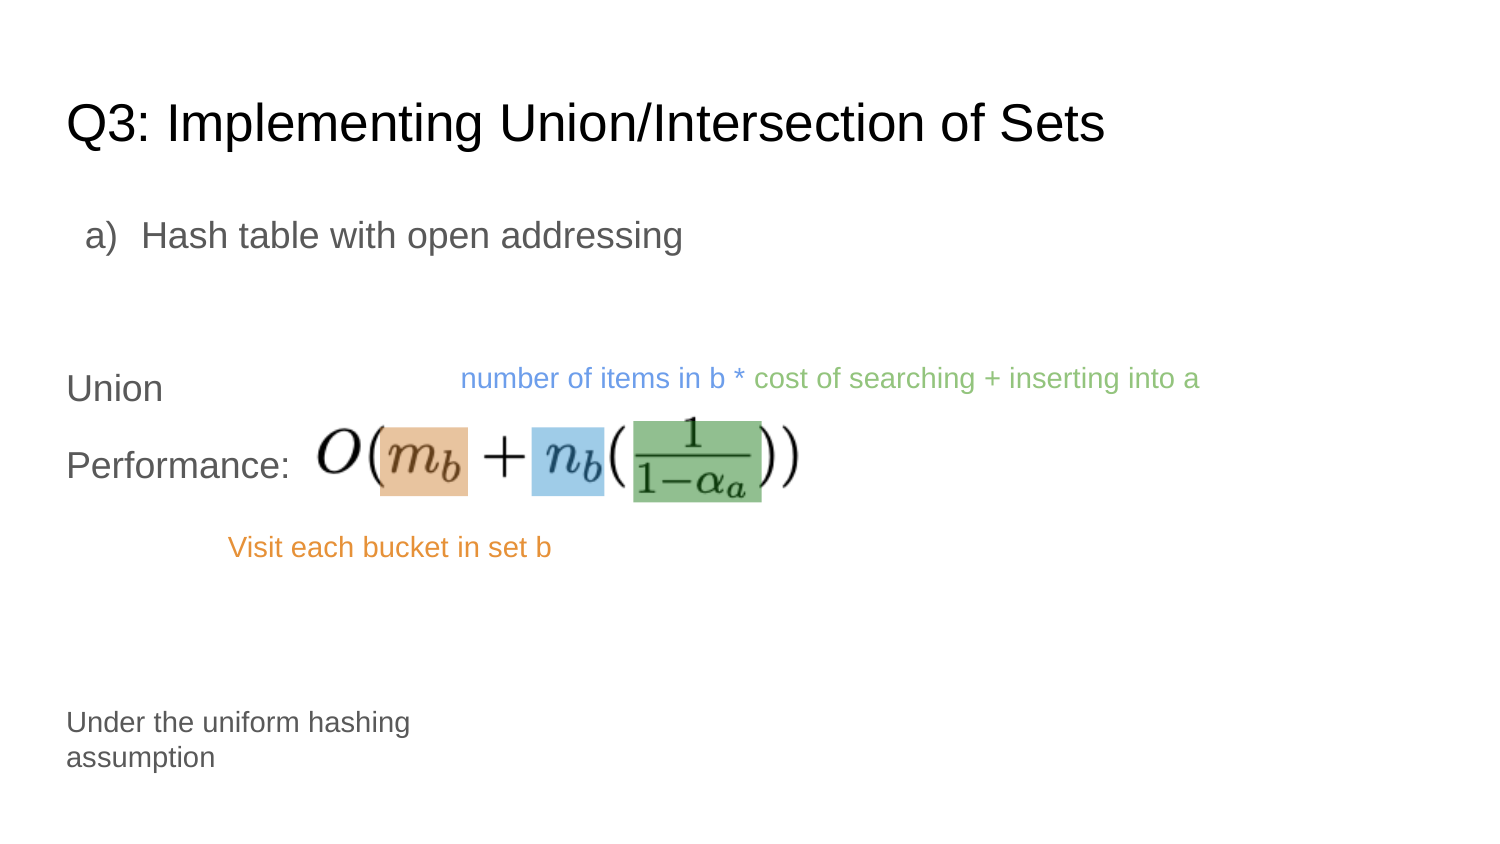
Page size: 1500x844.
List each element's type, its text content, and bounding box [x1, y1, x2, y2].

text_box Visit each bucket in set b [212, 513, 580, 578]
text_box Under the uniform hashing assumption [51, 688, 544, 789]
picture [313, 411, 805, 512]
text_box number of items in b * cost of searching + inserting into a [445, 344, 1394, 410]
list Hash table with open addressing Union Performance: [51, 189, 1449, 828]
title Q3: Implementing Union/Intersection of Sets [51, 72, 1449, 167]
